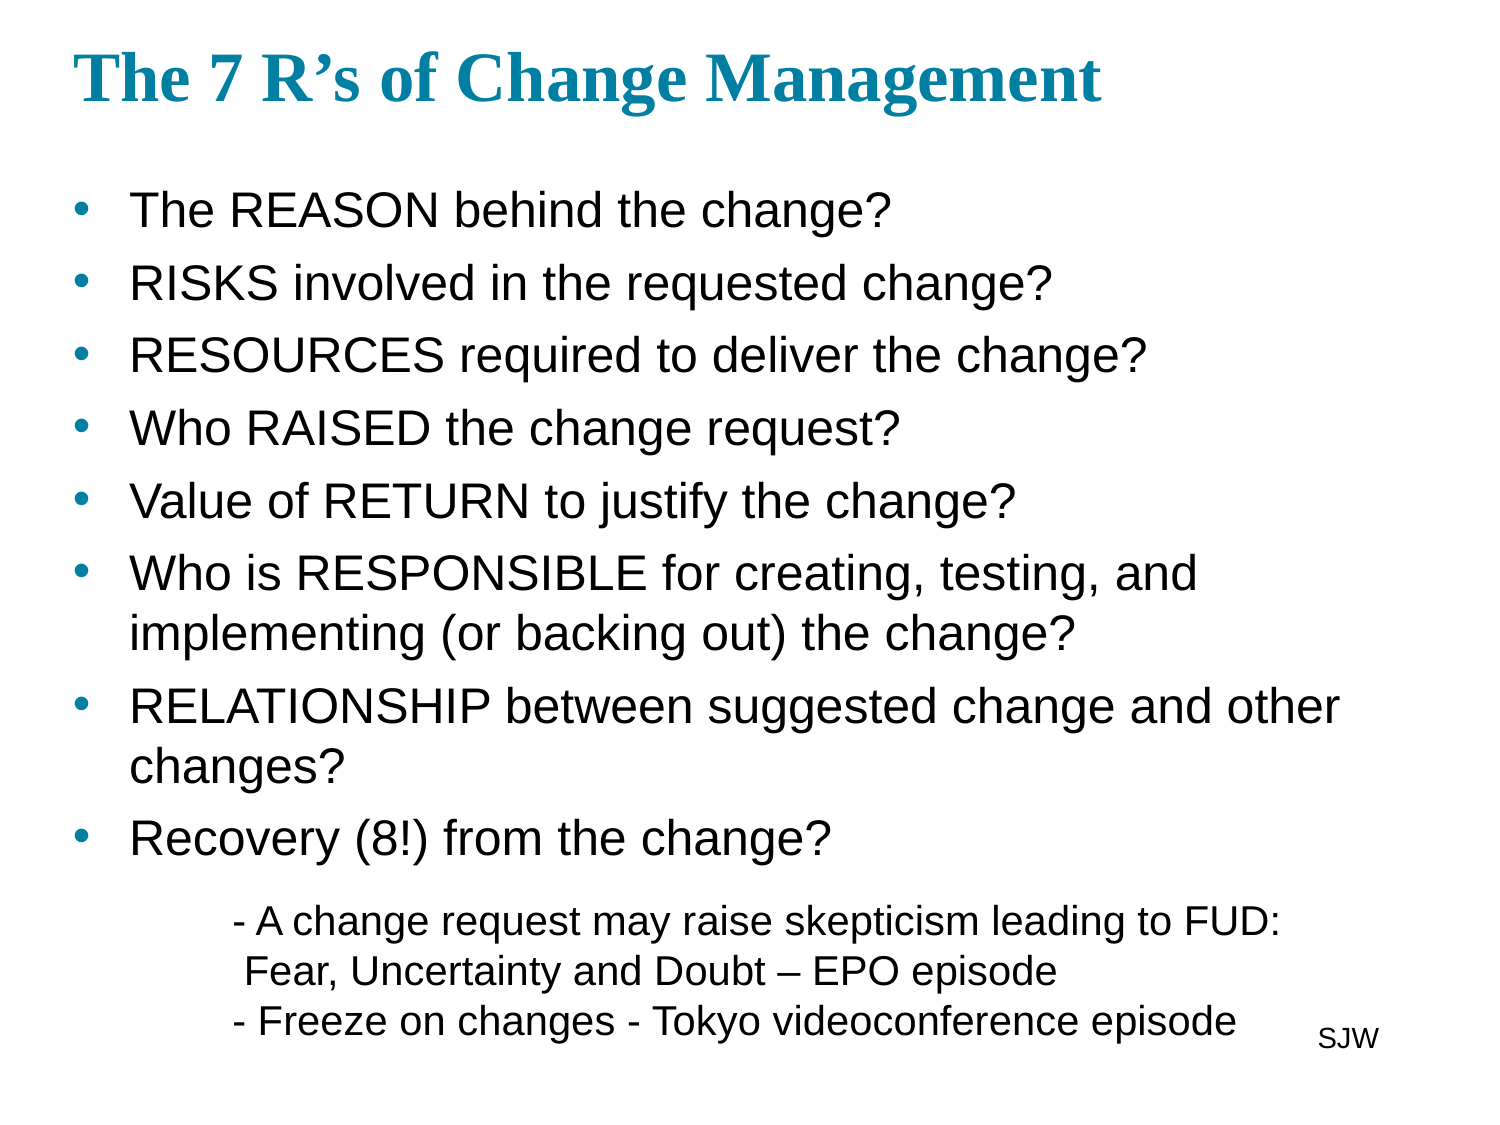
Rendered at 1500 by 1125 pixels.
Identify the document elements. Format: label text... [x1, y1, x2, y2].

text_box - A change request may raise skepticism leading to FUD: Fear, Uncertainty and Doubt – EPO episode - Freeze on changes - Tokyo videoconference episode [217, 886, 1371, 1102]
text_box SJW [1302, 1012, 1395, 1062]
title The 7 R’s of Change Management [73, 0, 1430, 171]
text_box The REASON behind the change? RISKS involved in the requested change? RESOURCES required to deliver the change? Who RAISED the change request? Value of RETURN to justify the change? Who is RESPONSIBLE for creating, testing, and implementing (or backing out) the change? RELATIONSHIP between suggested change and other changes? Recovery (8!) from the change? [72, 174, 1423, 869]
